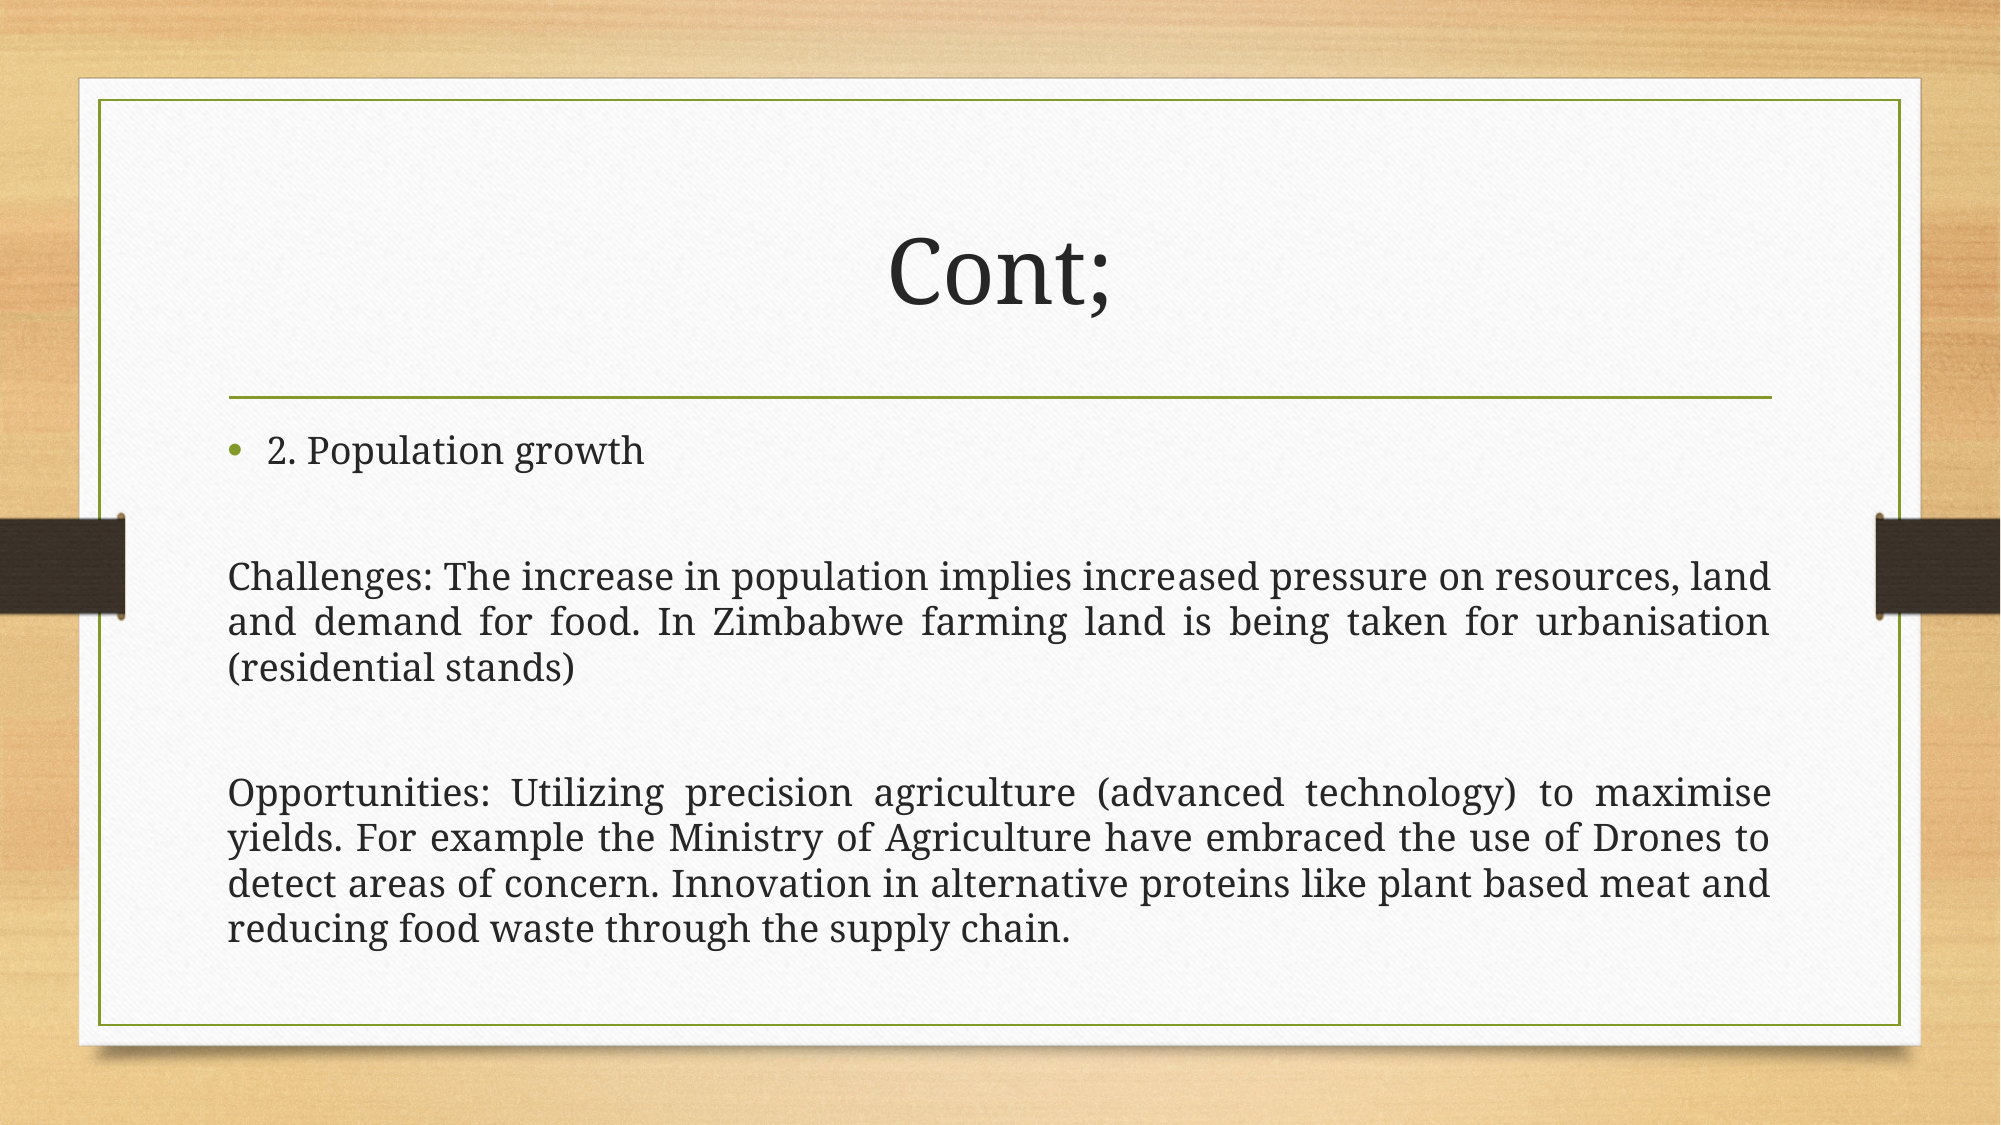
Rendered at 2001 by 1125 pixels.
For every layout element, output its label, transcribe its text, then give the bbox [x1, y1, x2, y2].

title Cont; [212, 161, 1788, 375]
list 2. Population growth Challenges: The increase in population implies increased pressure on resources, land and demand for food. In Zimbabwe farming land is being taken for urbanisation (residential stands) Opportunities: Utilizing precision agriculture (advanced technology) to maximise yields. For example the Ministry of Agriculture have embraced the use of Drones to detect areas of concern. Innovation in alternative proteins like plant based meat and reducing food waste through the supply chain. [212, 419, 1788, 964]
picture [0, 0, 2001, 1125]
